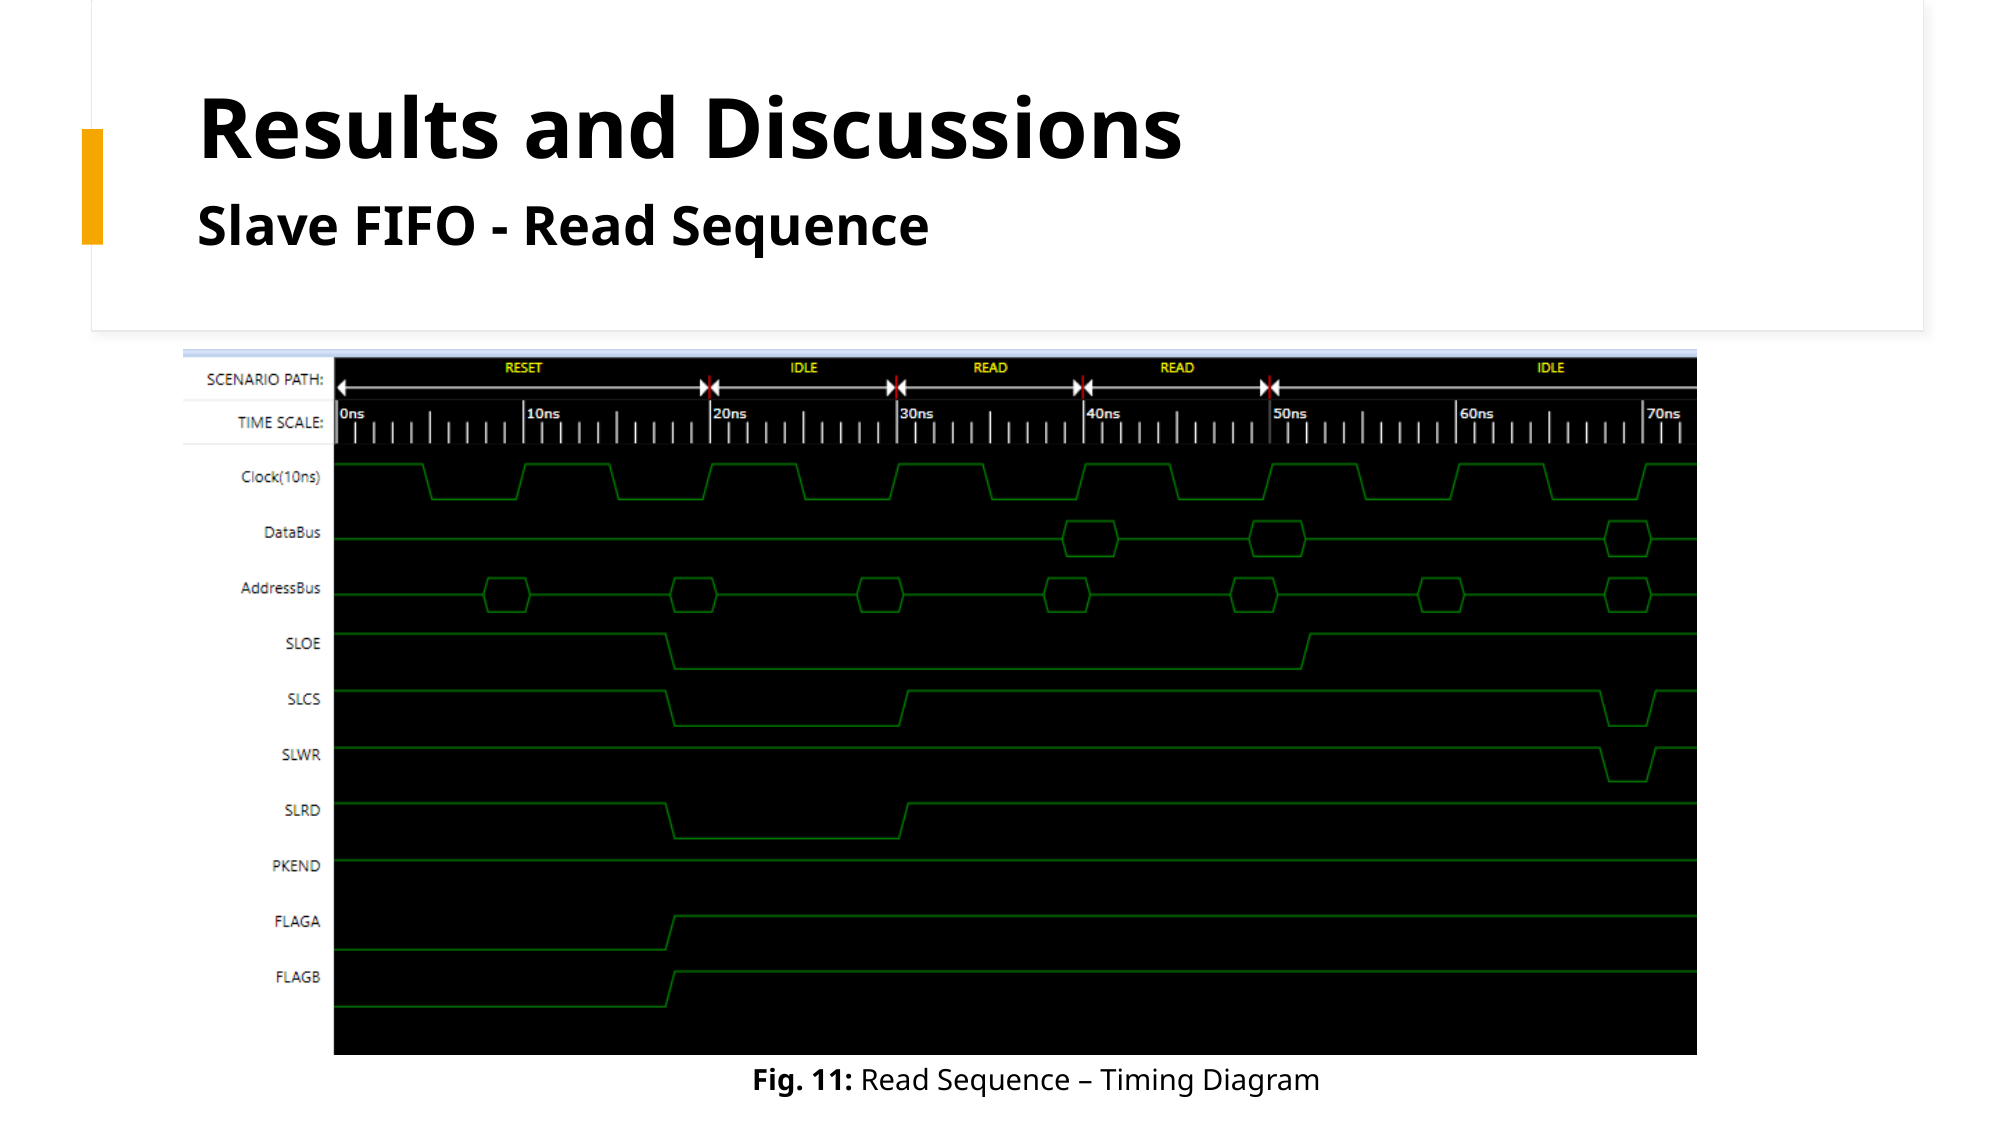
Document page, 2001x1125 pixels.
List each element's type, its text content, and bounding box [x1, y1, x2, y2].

text_box Results and Discussions [183, 34, 1851, 229]
picture [182, 349, 1697, 1055]
title Slave FIFO - Read Sequence [183, 229, 1851, 325]
text_box Fig. 11: Read Sequence – Timing Diagram [737, 1055, 1336, 1104]
